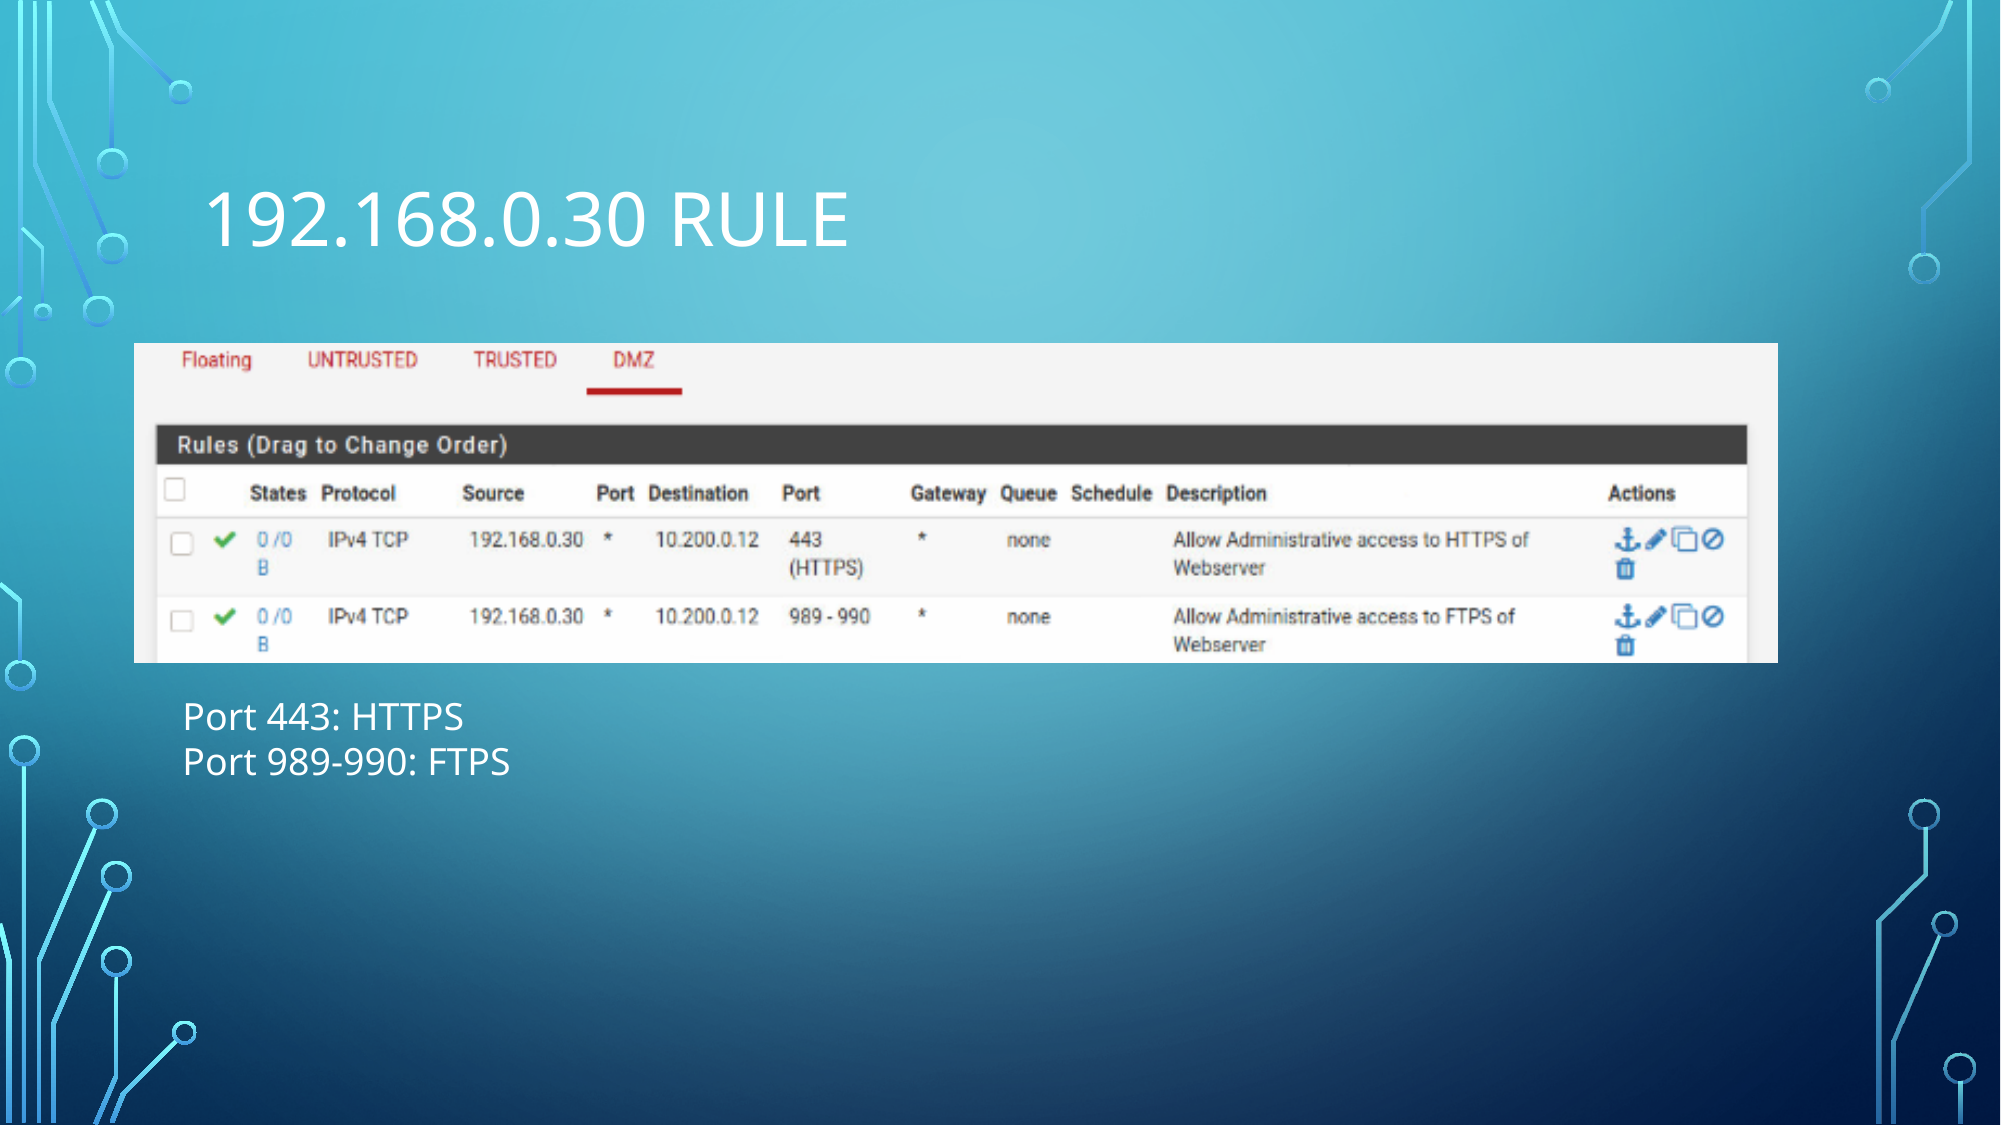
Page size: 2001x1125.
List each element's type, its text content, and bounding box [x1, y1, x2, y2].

text_box Port 443: HTTPS Port 989-990: FTPS [167, 685, 1339, 791]
title 192.168.0.30 Rule [187, 101, 1813, 344]
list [134, 343, 1778, 663]
